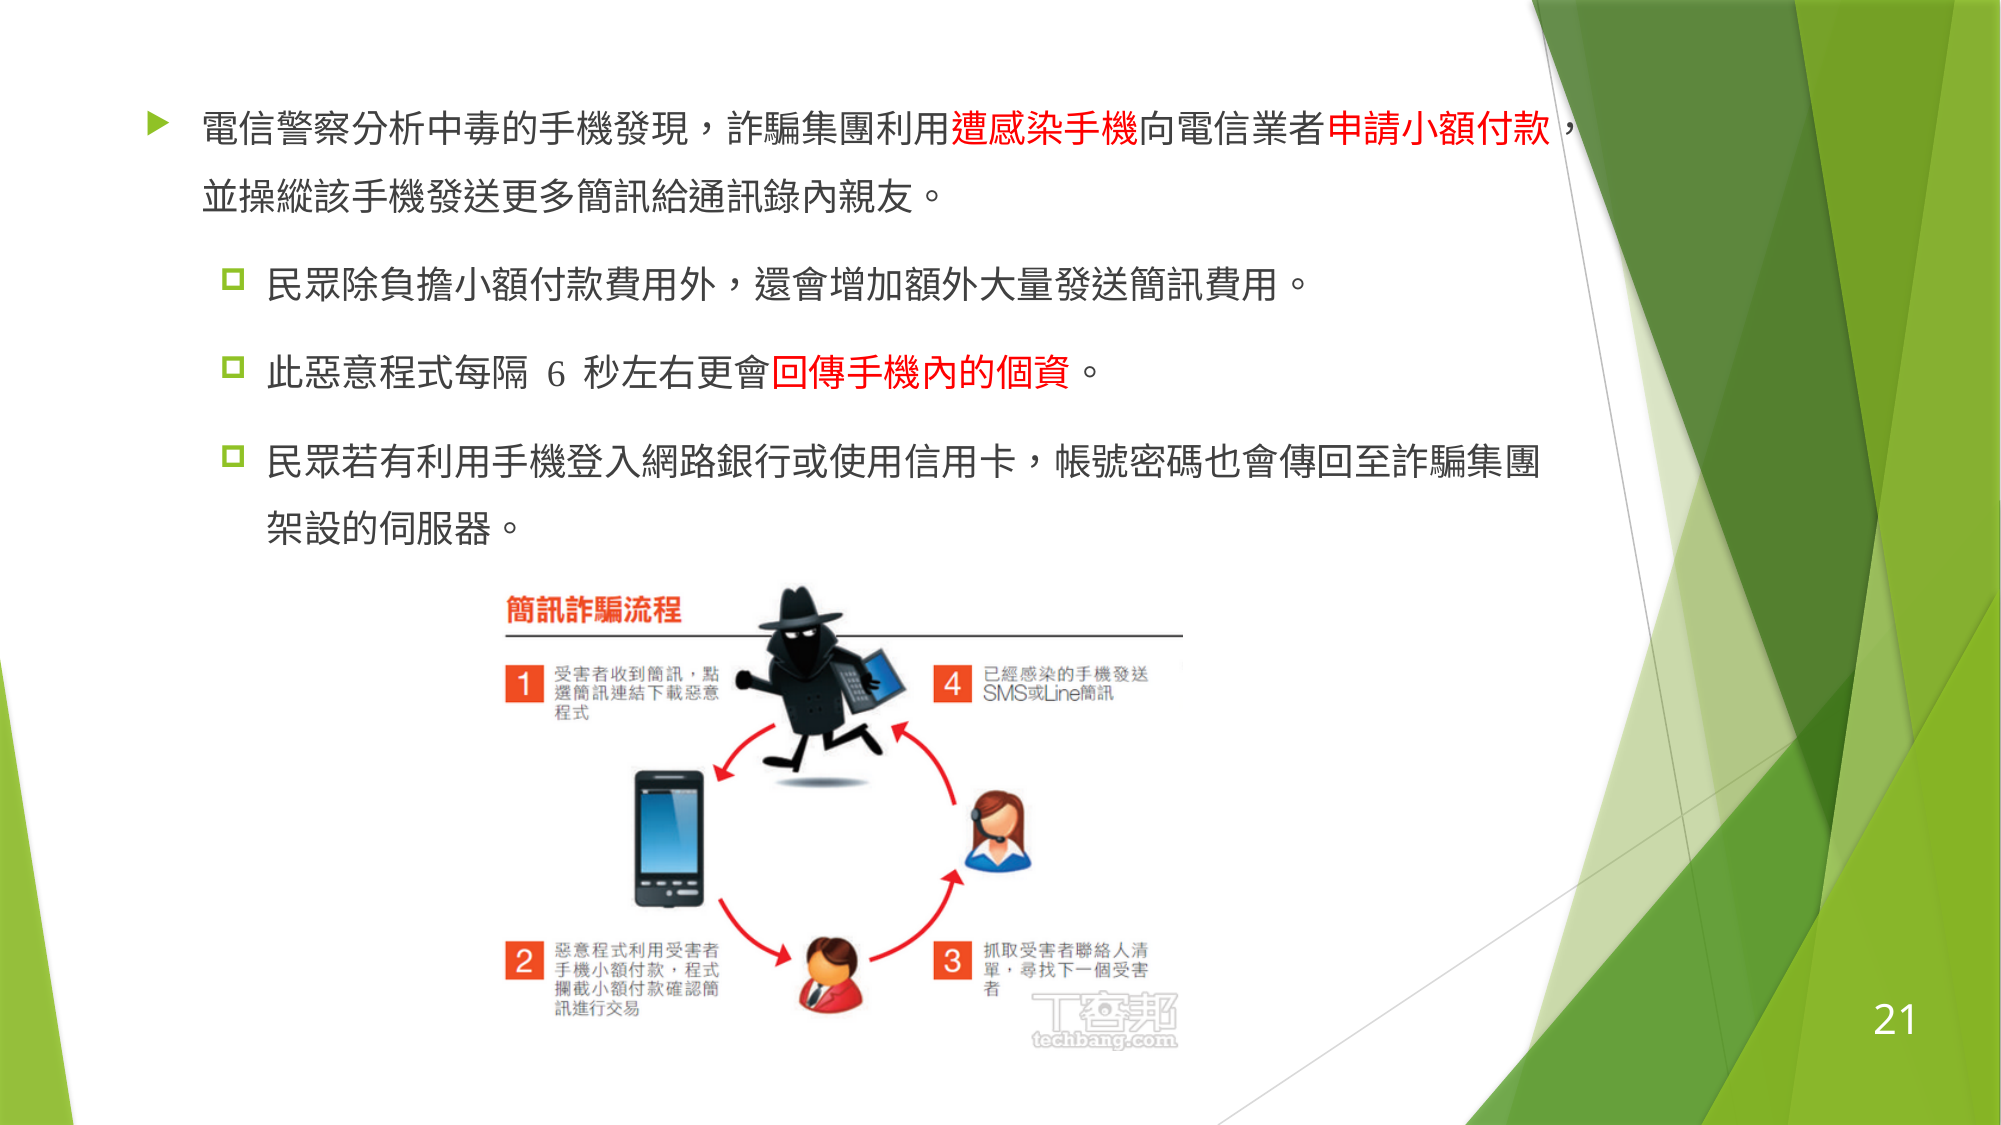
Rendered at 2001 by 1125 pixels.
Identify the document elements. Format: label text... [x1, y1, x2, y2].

slide_number 21 [1824, 991, 1937, 1051]
list 電信警察分析中毒的手機發現，詐騙集團利用遭感染手機向電信業者申請小額付款，並操縱該手機發送更多簡訊給通訊錄內親友。 民眾除負擔小額付款費用外，還會增加額外大量發送簡訊費用。 此惡意程式每隔 6 秒左右更會回傳手機內的個資。 民眾若有利用手機登入網路銀行或使用信用卡，帳號密碼也會傳回至詐騙集團架設的伺服器。 [129, 75, 1569, 549]
picture [468, 562, 1183, 1052]
